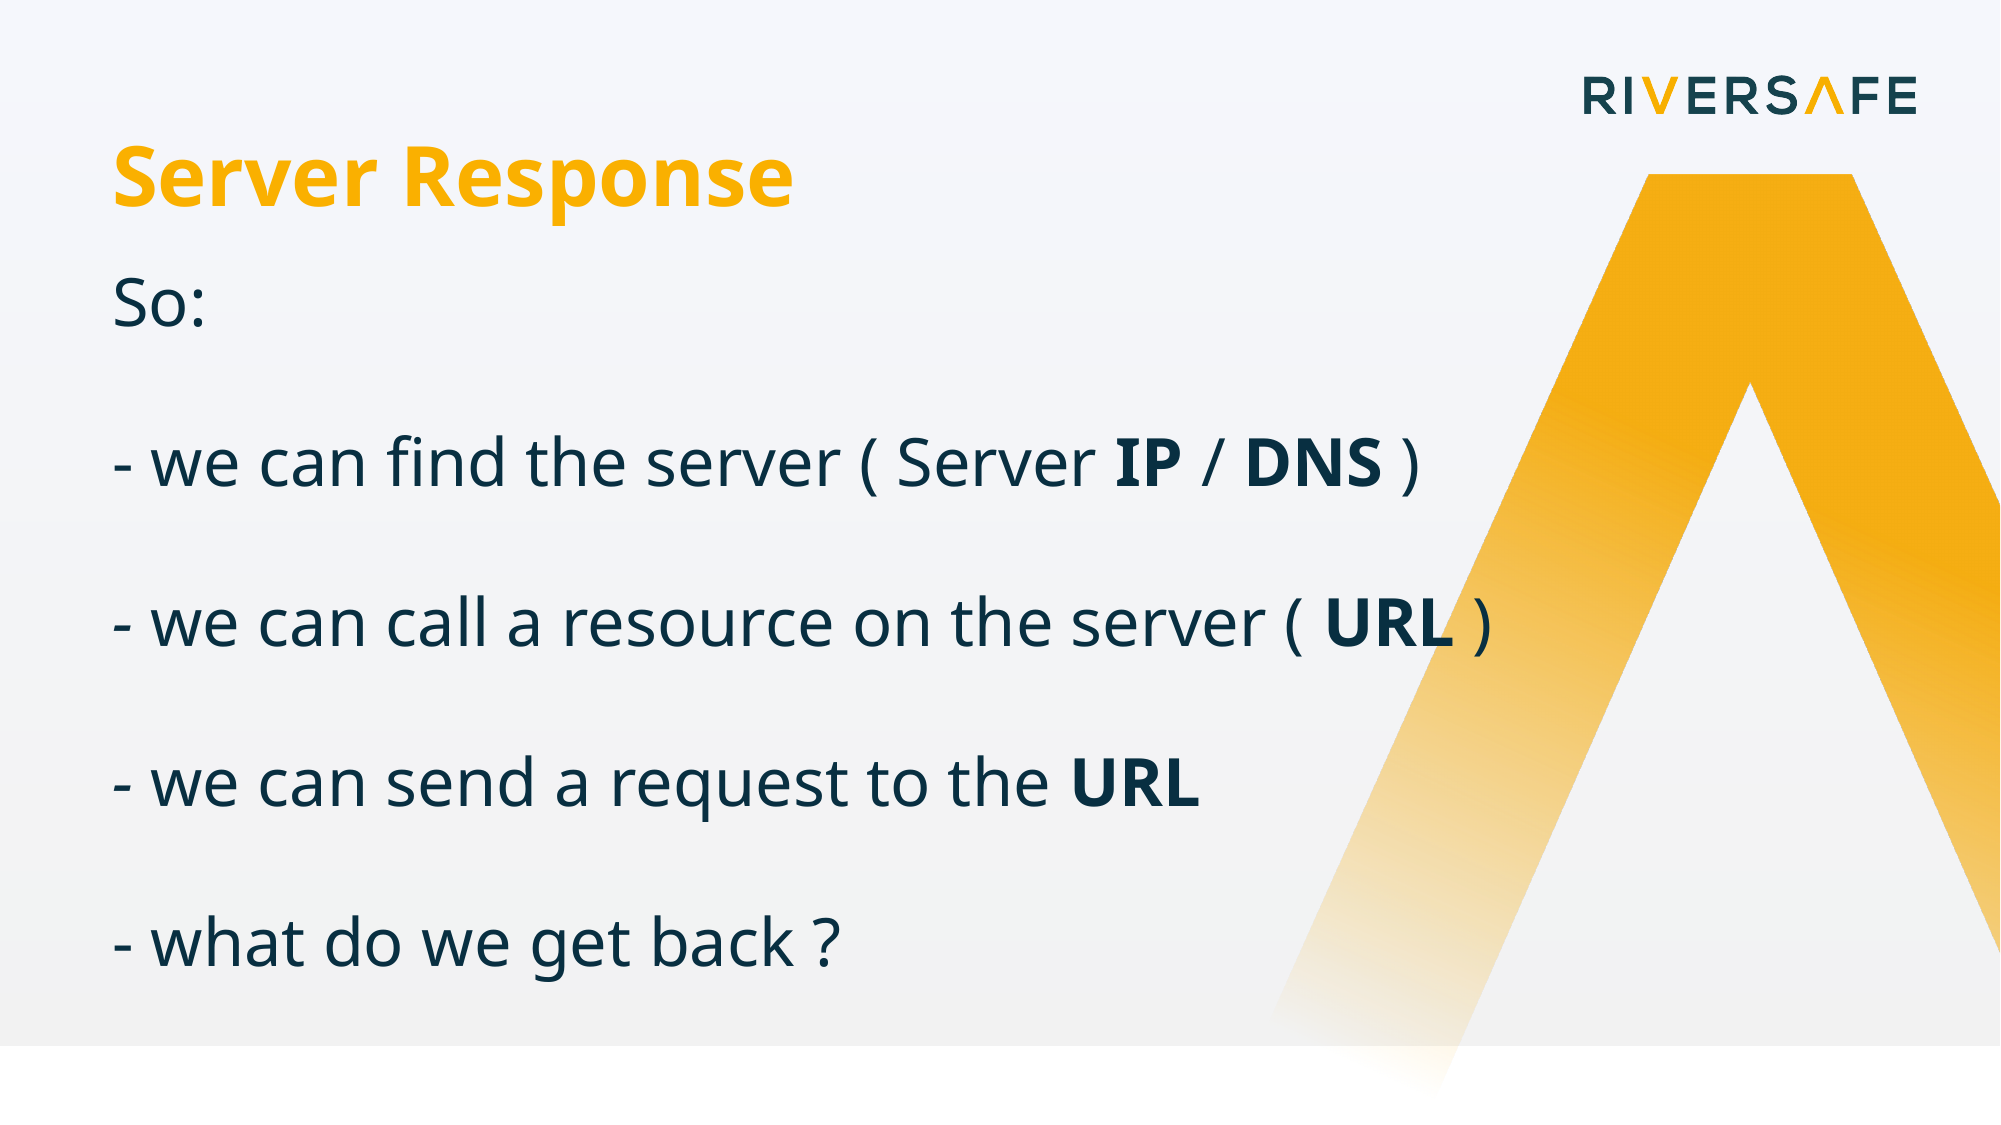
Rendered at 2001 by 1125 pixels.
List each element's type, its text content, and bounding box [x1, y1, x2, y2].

text_box So: - we can find the server ( Server IP / DNS ) - we can call a resource on the server ( URL ) - we can send a request to the URL - what do we get back ? [97, 252, 1701, 382]
text_box Server Response [97, 126, 1497, 207]
picture [1584, 75, 1916, 115]
picture [1206, 174, 2001, 1125]
